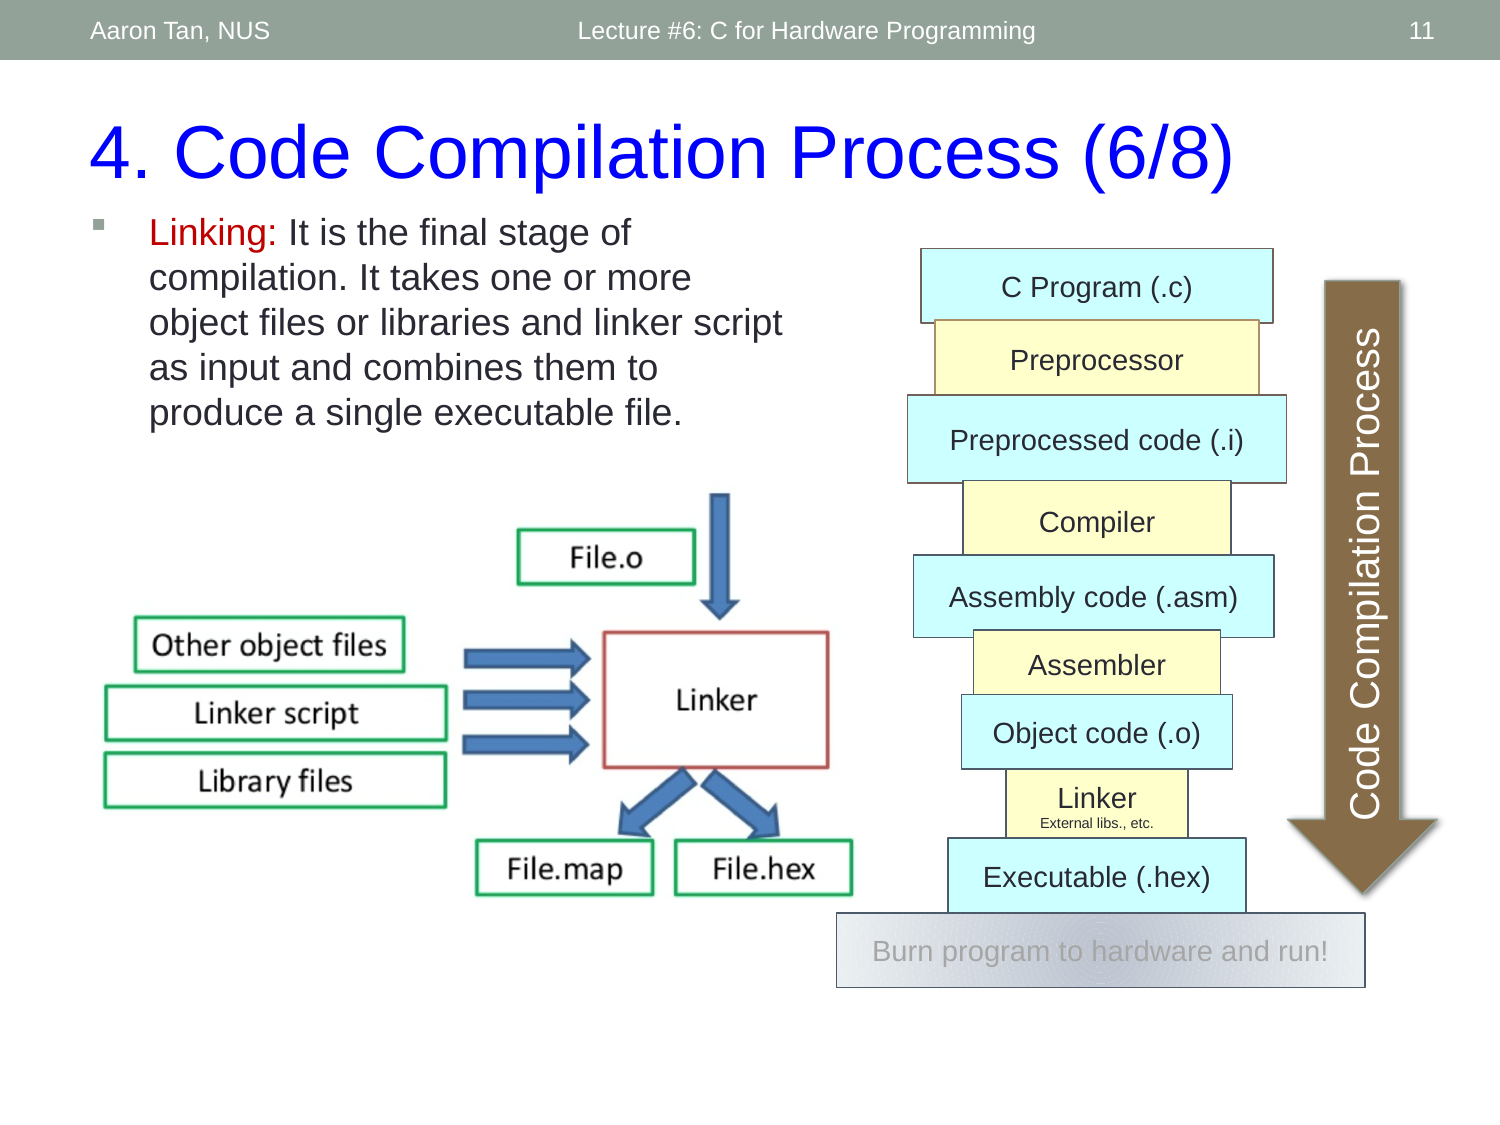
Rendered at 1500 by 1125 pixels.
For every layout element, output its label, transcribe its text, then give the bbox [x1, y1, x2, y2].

list Linking: It is the final stage of compilation. It takes one or more object files or libraries and linker script as input and combines them to produce a single executable file. [75, 200, 813, 1006]
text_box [836, 248, 1366, 988]
slide_number Aaron Tan, NUS [75, 3, 550, 57]
footer Lecture #6: C for Hardware Programming [562, 3, 1238, 57]
text_box 4. Code Compilation Process (6/8) [74, 96, 1425, 202]
text_box Code Compilation Process [1373, 279, 1439, 885]
picture [87, 480, 858, 901]
slide_number 11 [1308, 3, 1450, 57]
